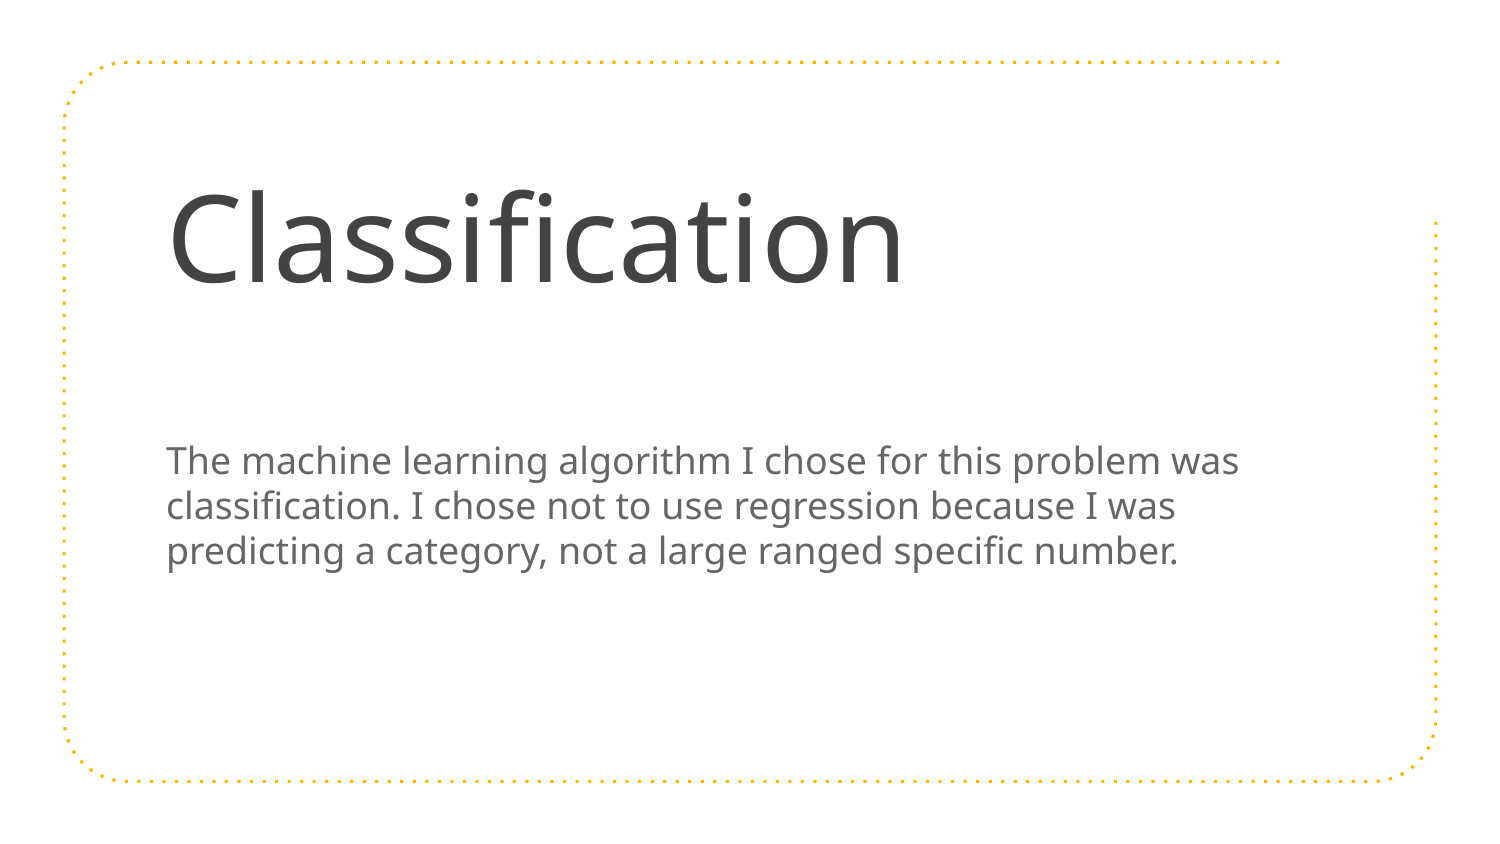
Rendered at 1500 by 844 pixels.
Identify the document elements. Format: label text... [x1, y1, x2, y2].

title Classification [151, 146, 1278, 287]
list The machine learning algorithm I chose for this problem was classification. I chose not to use regression because I was predicting a category, not a large ranged specific number. [151, 421, 1278, 612]
